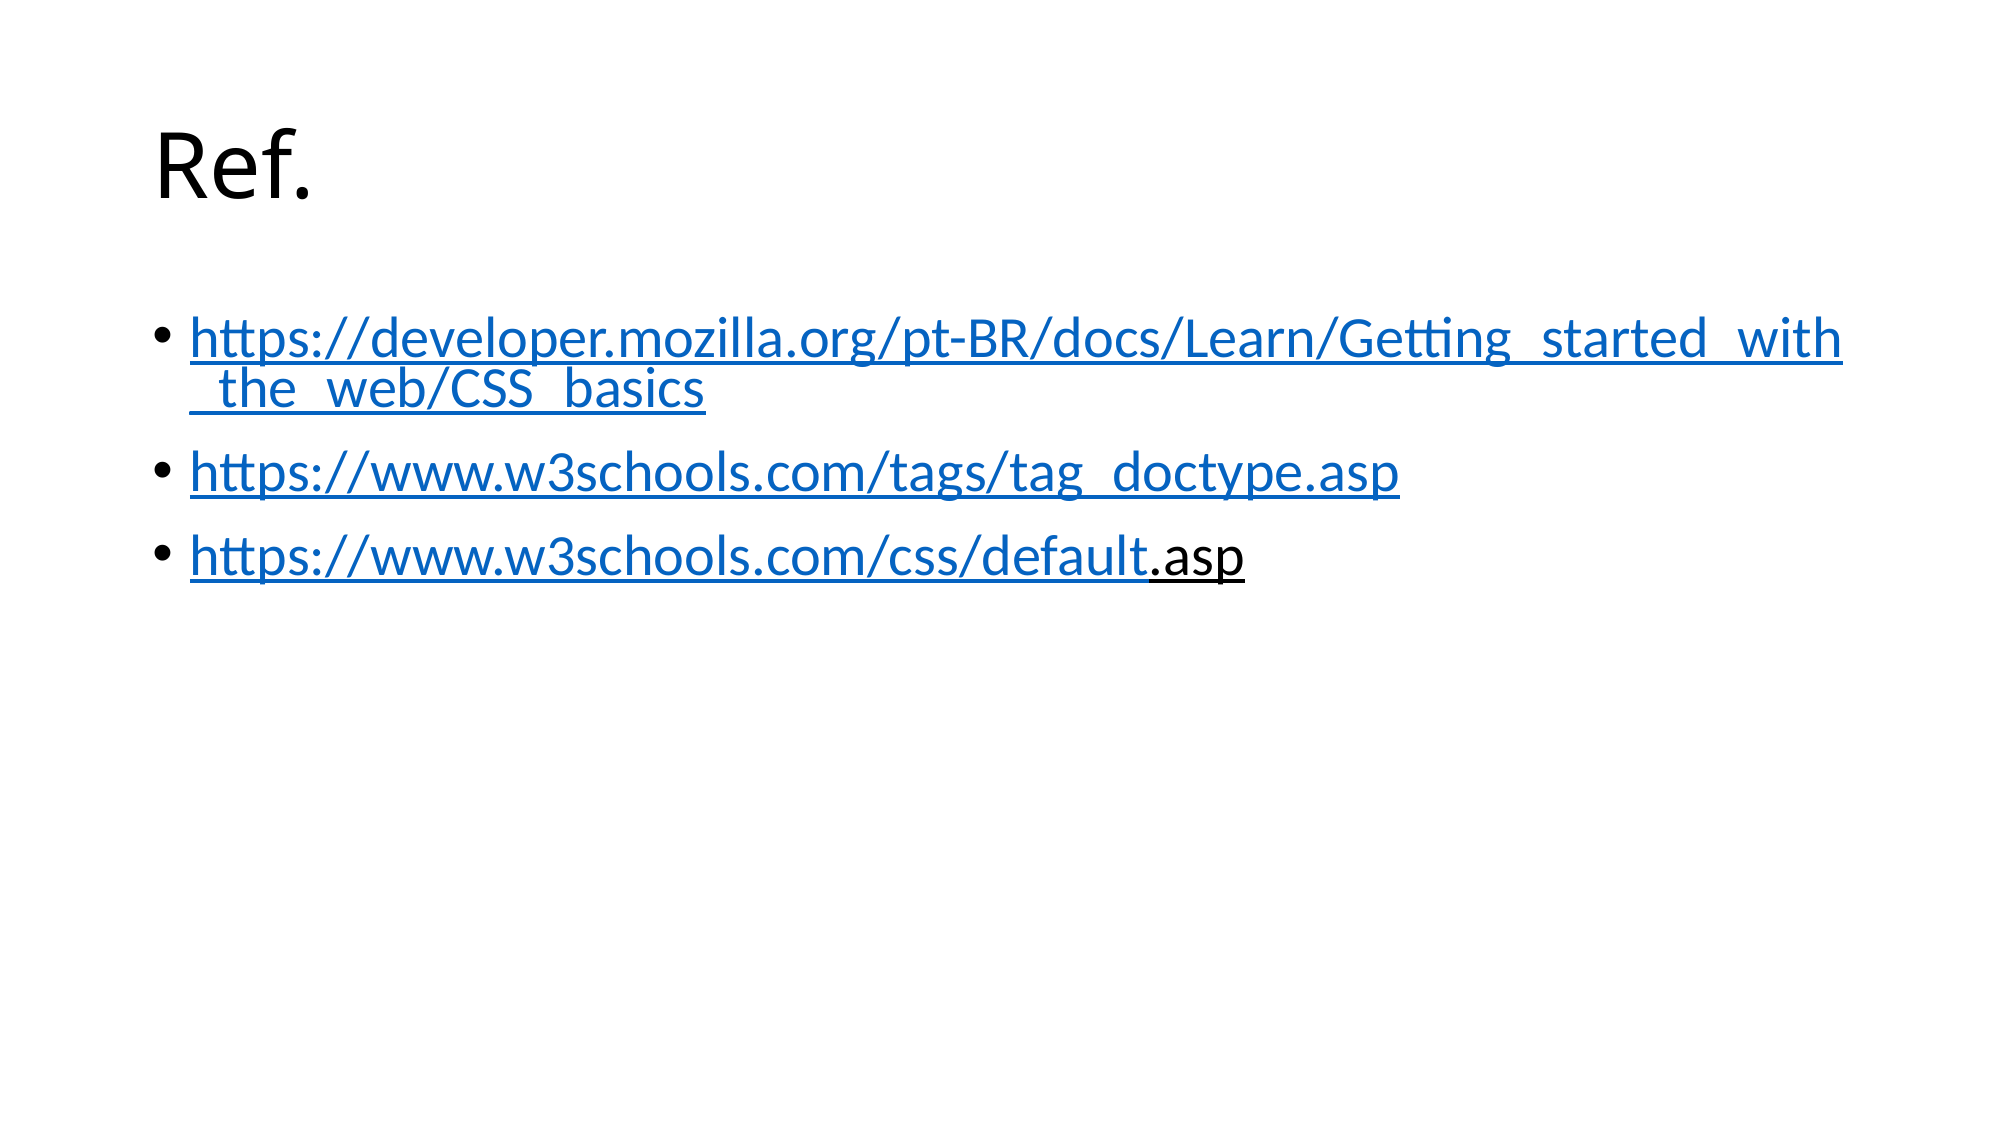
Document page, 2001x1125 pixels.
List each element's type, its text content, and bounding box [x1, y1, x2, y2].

title Ref. [137, 59, 1863, 278]
list https://developer.mozilla.org/pt-BR/docs/Learn/Getting_started_with_the_web/CSS_basics https://www.w3schools.com/tags/tag_doctype.asp https://www.w3schools.com/css/default.asp [137, 299, 1863, 1014]
